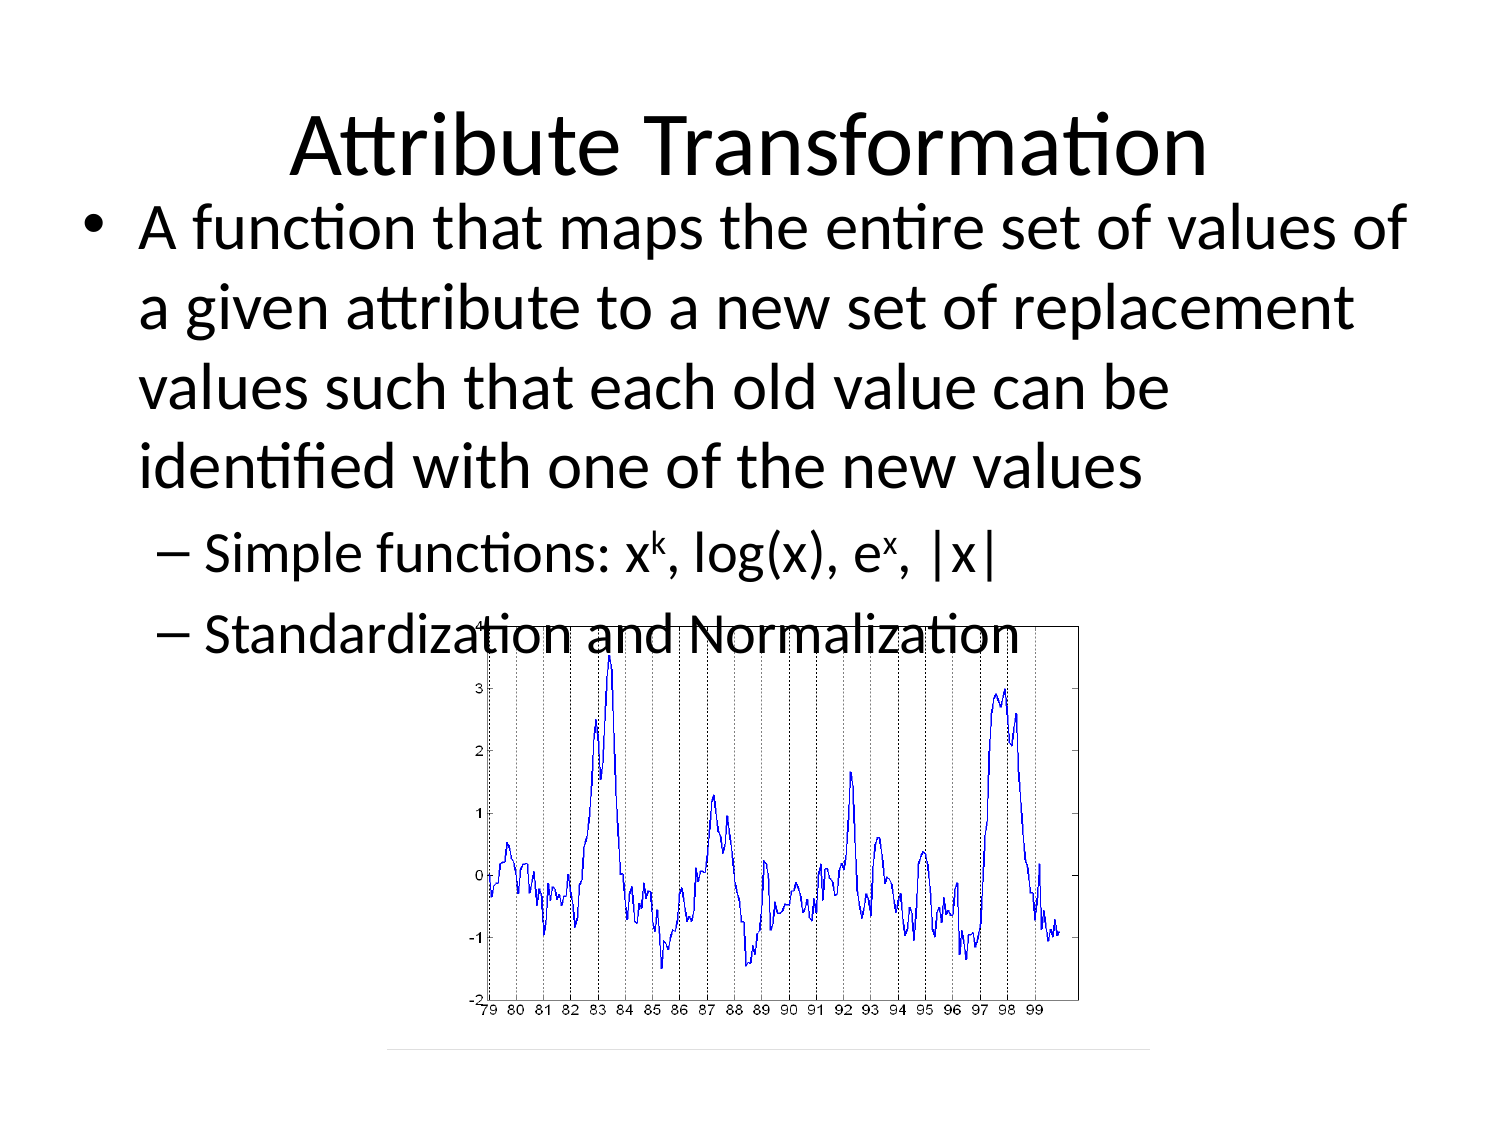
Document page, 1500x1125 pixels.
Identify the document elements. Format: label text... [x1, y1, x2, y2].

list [387, 590, 1151, 1051]
title Attribute Transformation [75, 45, 1425, 174]
list A function that maps the entire set of values of a given attribute to a new set of replacement values such that each old value can be identified with one of the new values Simple functions: xk, log(x), ex, |x| Standardization and Normalization [67, 174, 1432, 1025]
